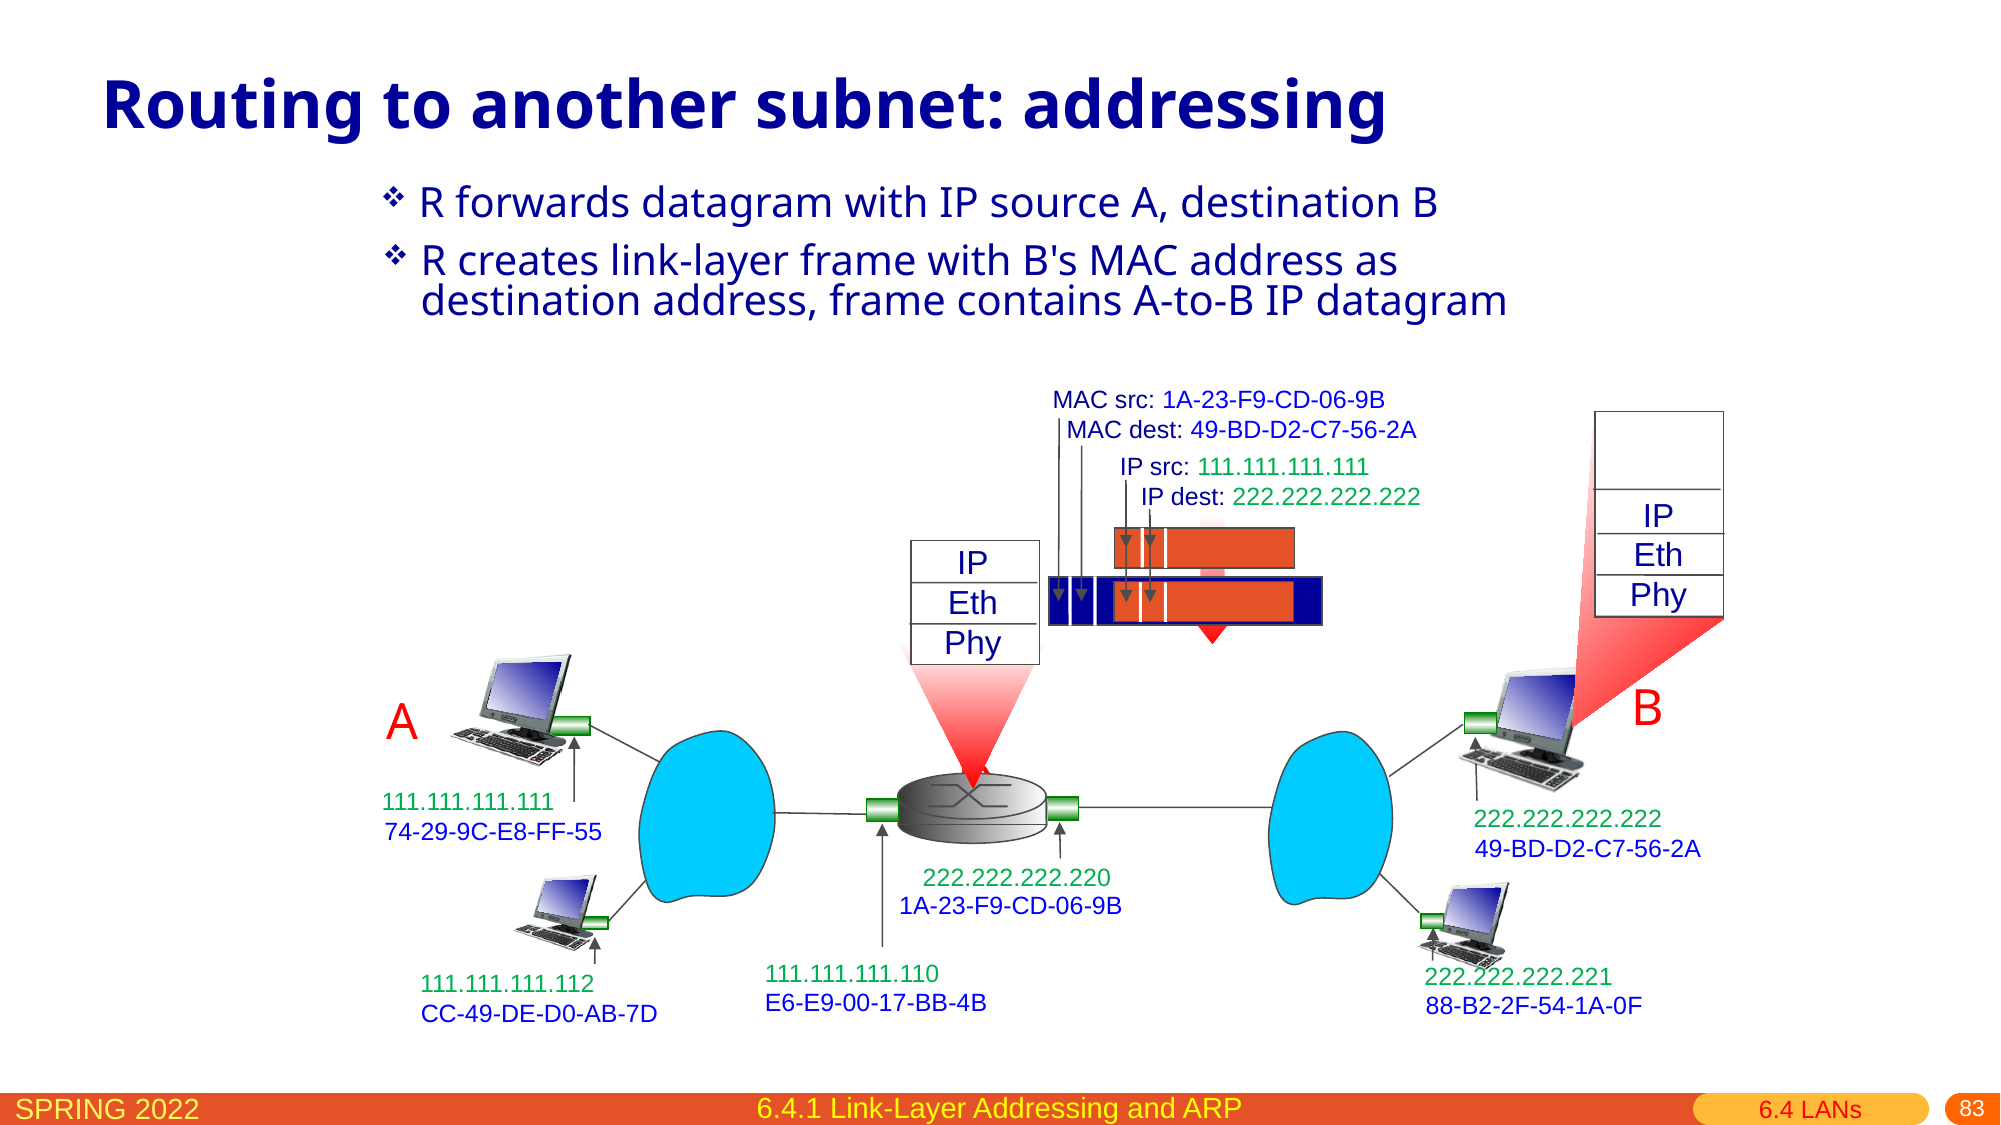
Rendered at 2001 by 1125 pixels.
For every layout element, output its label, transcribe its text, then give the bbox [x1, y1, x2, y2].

text_box 6.4 LANs [1744, 1086, 1910, 1125]
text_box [1572, 406, 1725, 728]
text_box R forwards datagram with IP source A, destination B [365, 177, 1641, 236]
text_box [1203, 635, 1222, 646]
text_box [366, 649, 1718, 1036]
text_box 6.4.1 Link-Layer Addressing and ARP [397, 1081, 1603, 1125]
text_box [1035, 375, 1435, 626]
text_box R creates link-layer frame with B's MAC address as destination address, frame contains A-to-B IP datagram [367, 236, 1643, 355]
title Routing to another subnet: addressing [86, 42, 1914, 161]
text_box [898, 453, 1046, 789]
